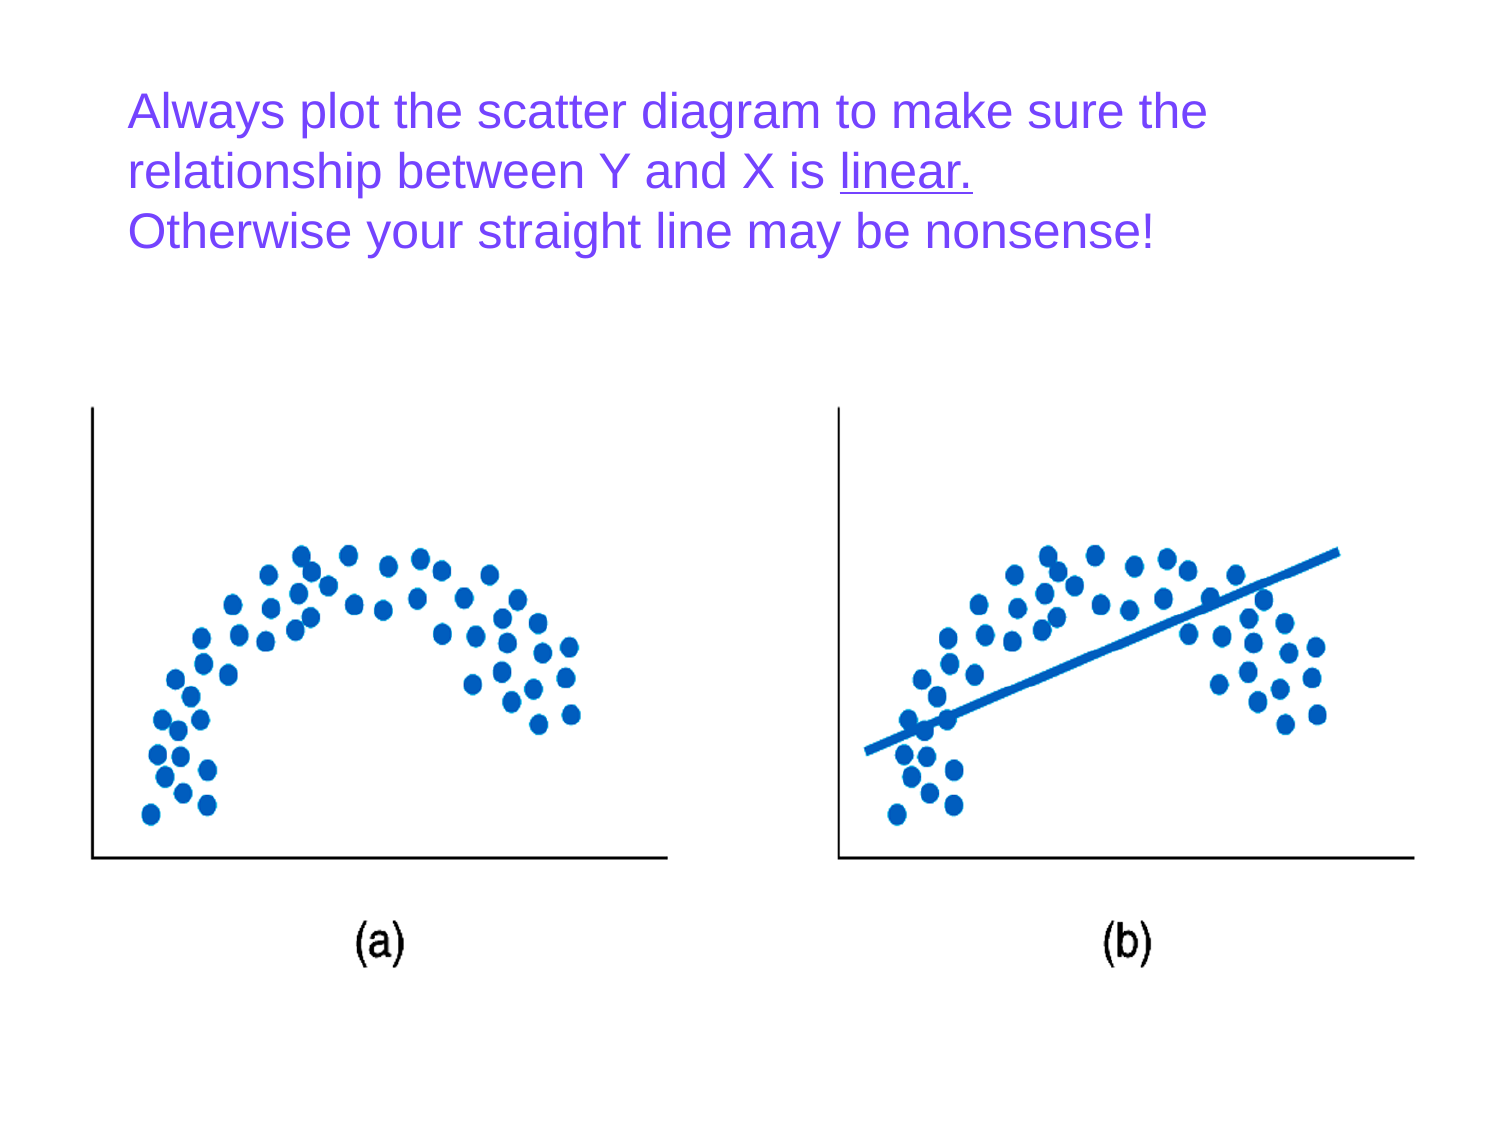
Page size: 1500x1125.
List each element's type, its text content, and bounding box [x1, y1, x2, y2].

title Always plot the scatter diagram to make sure the relationship between Y and X is linear. Otherwise your straight line may be nonsense! [112, 49, 1240, 288]
picture [77, 399, 1421, 976]
